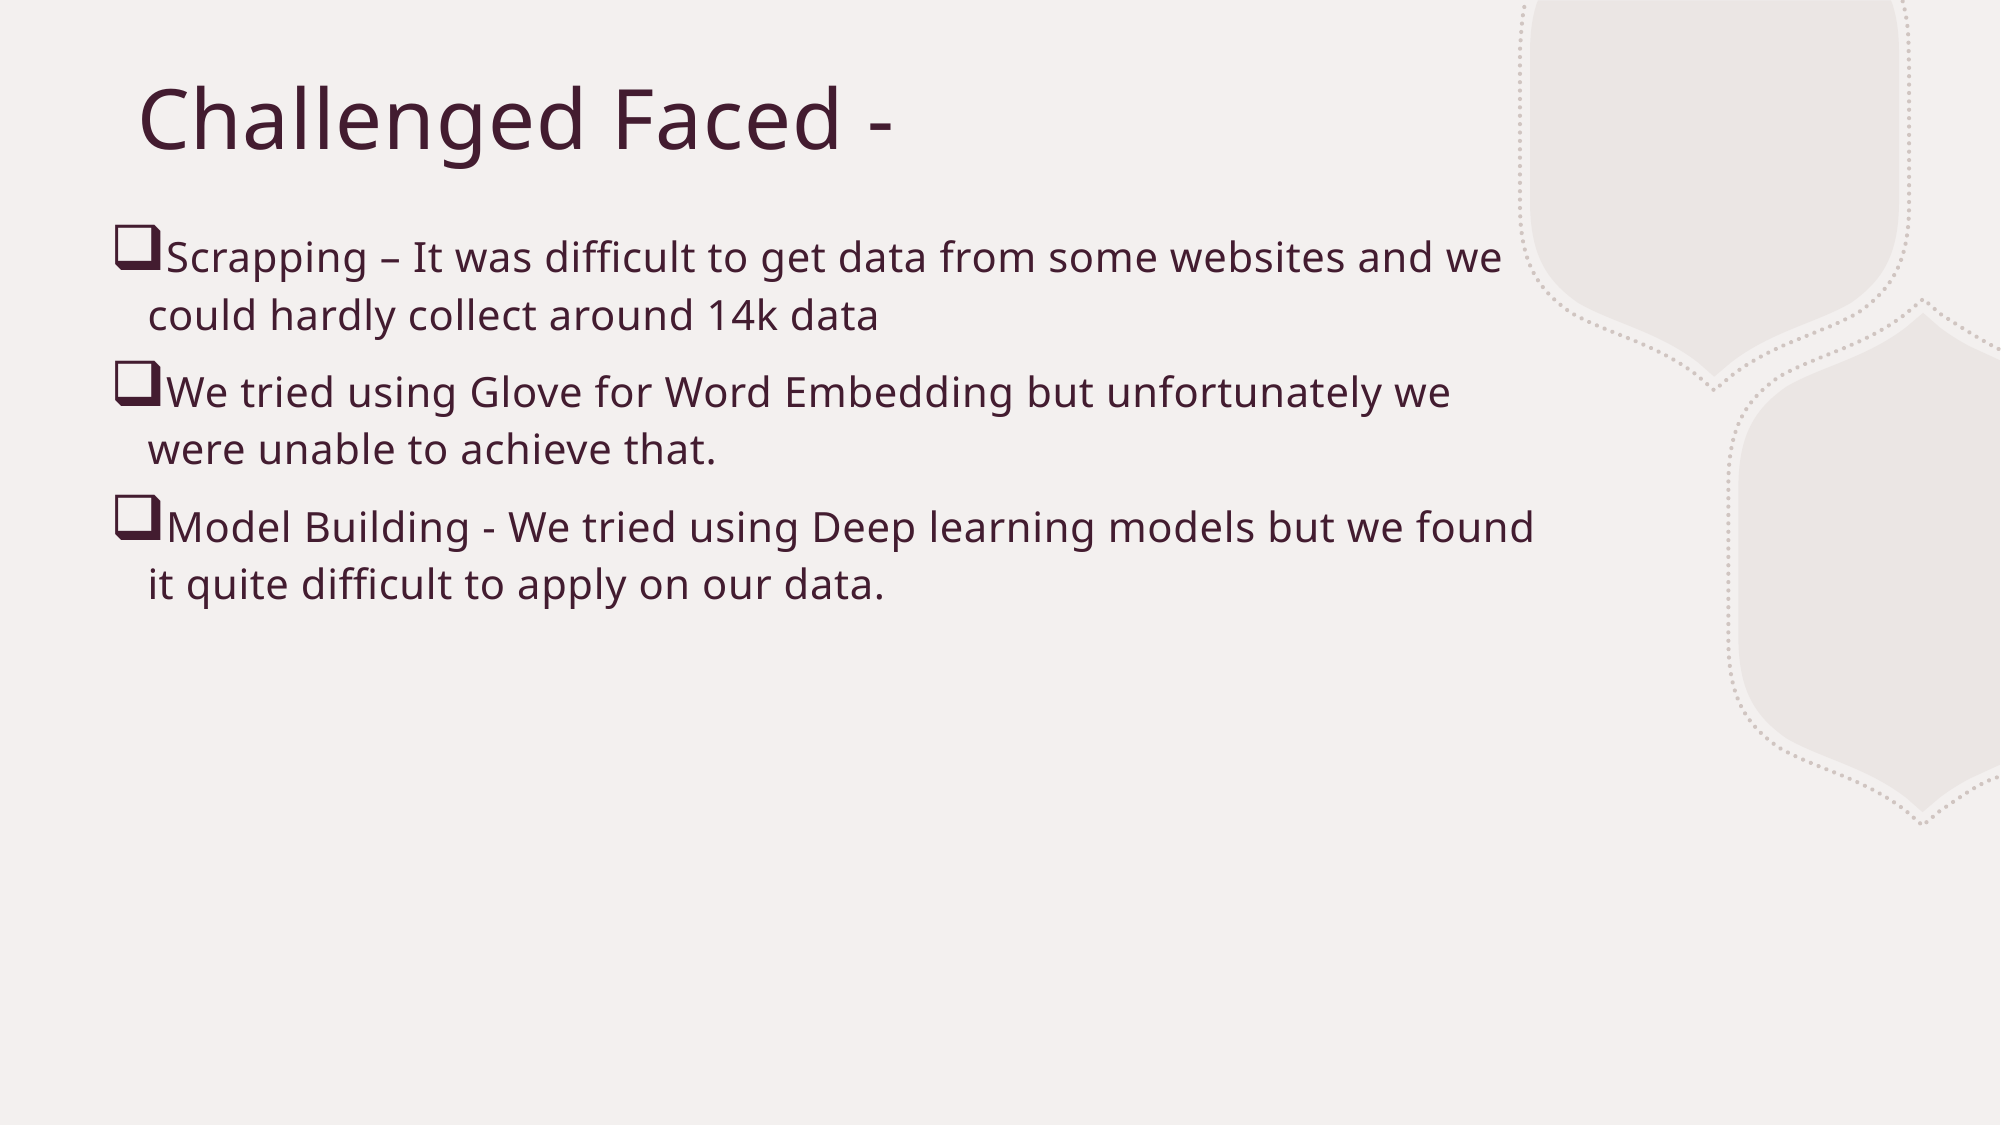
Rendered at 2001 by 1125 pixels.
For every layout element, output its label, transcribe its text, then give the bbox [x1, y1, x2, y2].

title Challenged Faced - [118, 24, 1608, 199]
list Scrapping – It was difficult to get data from some websites and we could hardly collect around 14k data We tried using Glove for Word Embedding but unfortunately we were unable to achieve that. Model Building - We tried using Deep learning models but we found it quite difficult to apply on our data. [91, 208, 1581, 808]
